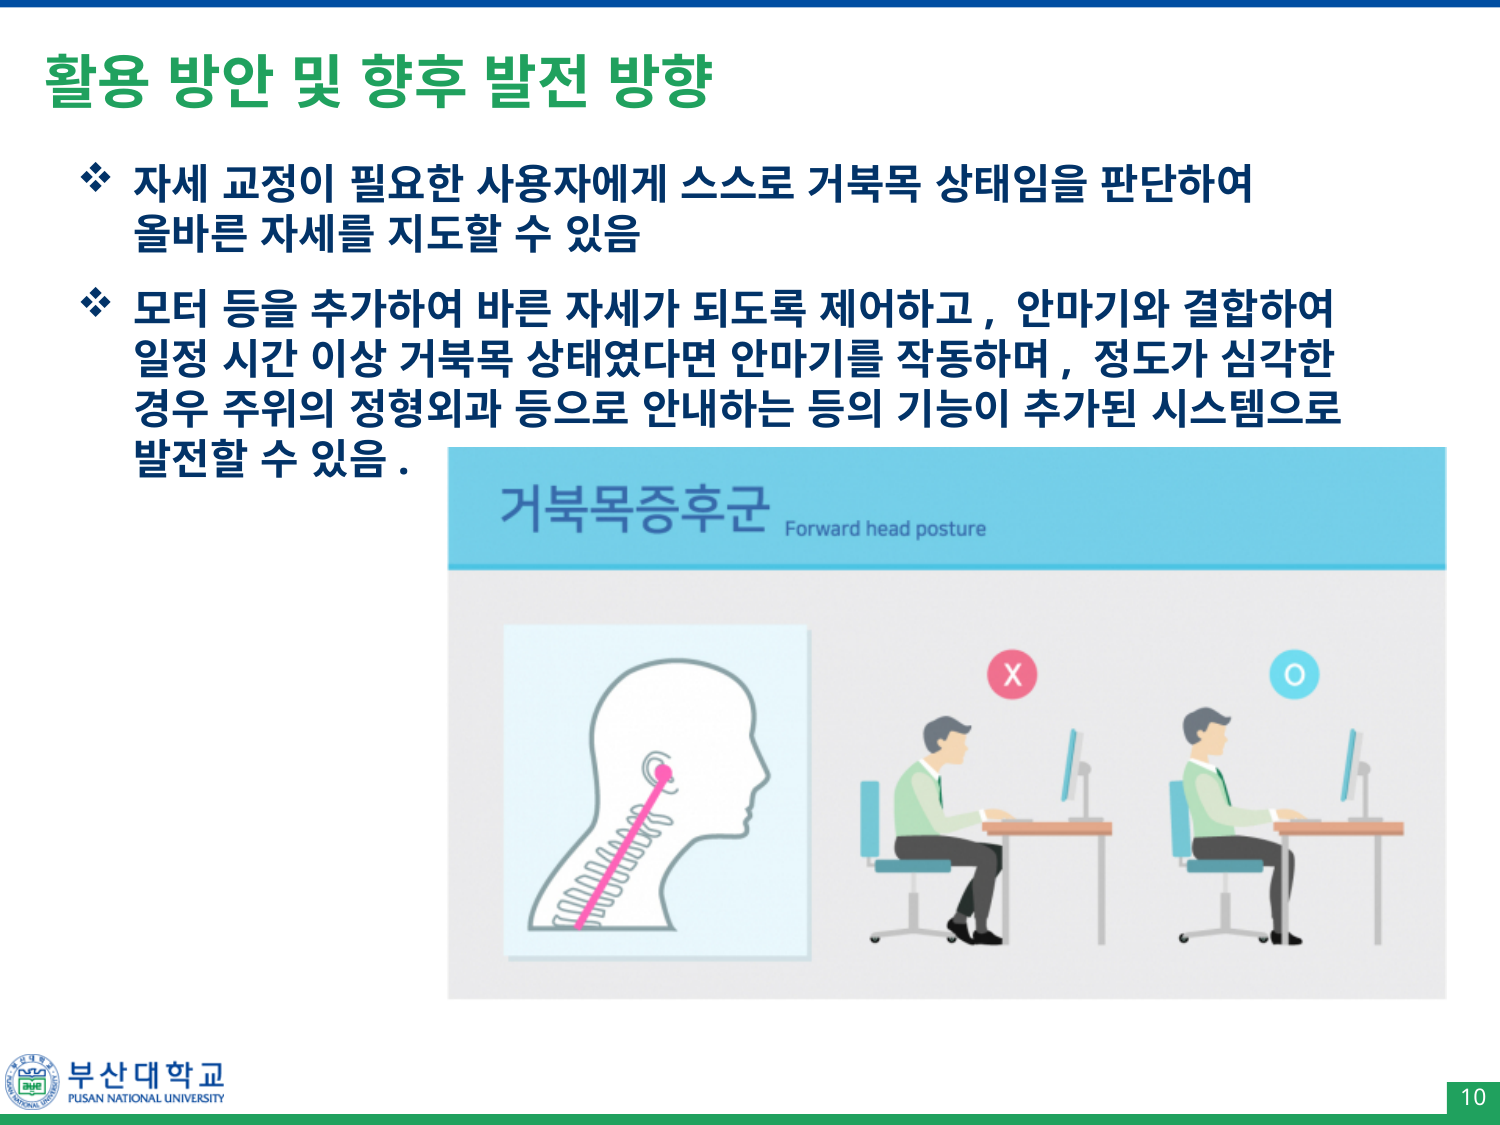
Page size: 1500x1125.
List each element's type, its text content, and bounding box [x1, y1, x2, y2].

list 자세 교정이 필요한 사용자에게 스스로 거북목 상태임을 판단하여 올바른 자세를 지도할 수 있음 모터 등을 추가하여 바른 자세가 되도록 제어하고, 안마기와 결합하여 일정 시간 이상 거북목 상태였다면 안마기를 작동하며, 정도가 심각한 경우 주위의 정형외과 등으로 안내하는 등의 기능이 추가된 시스템으로 발전할 수 있음. [61, 149, 1472, 1058]
picture [5, 1054, 224, 1110]
title 활용 방안 및 향후 발전 방향 [29, 29, 1472, 131]
picture [446, 446, 1448, 1001]
slide_number 10 [1446, 1082, 1500, 1115]
